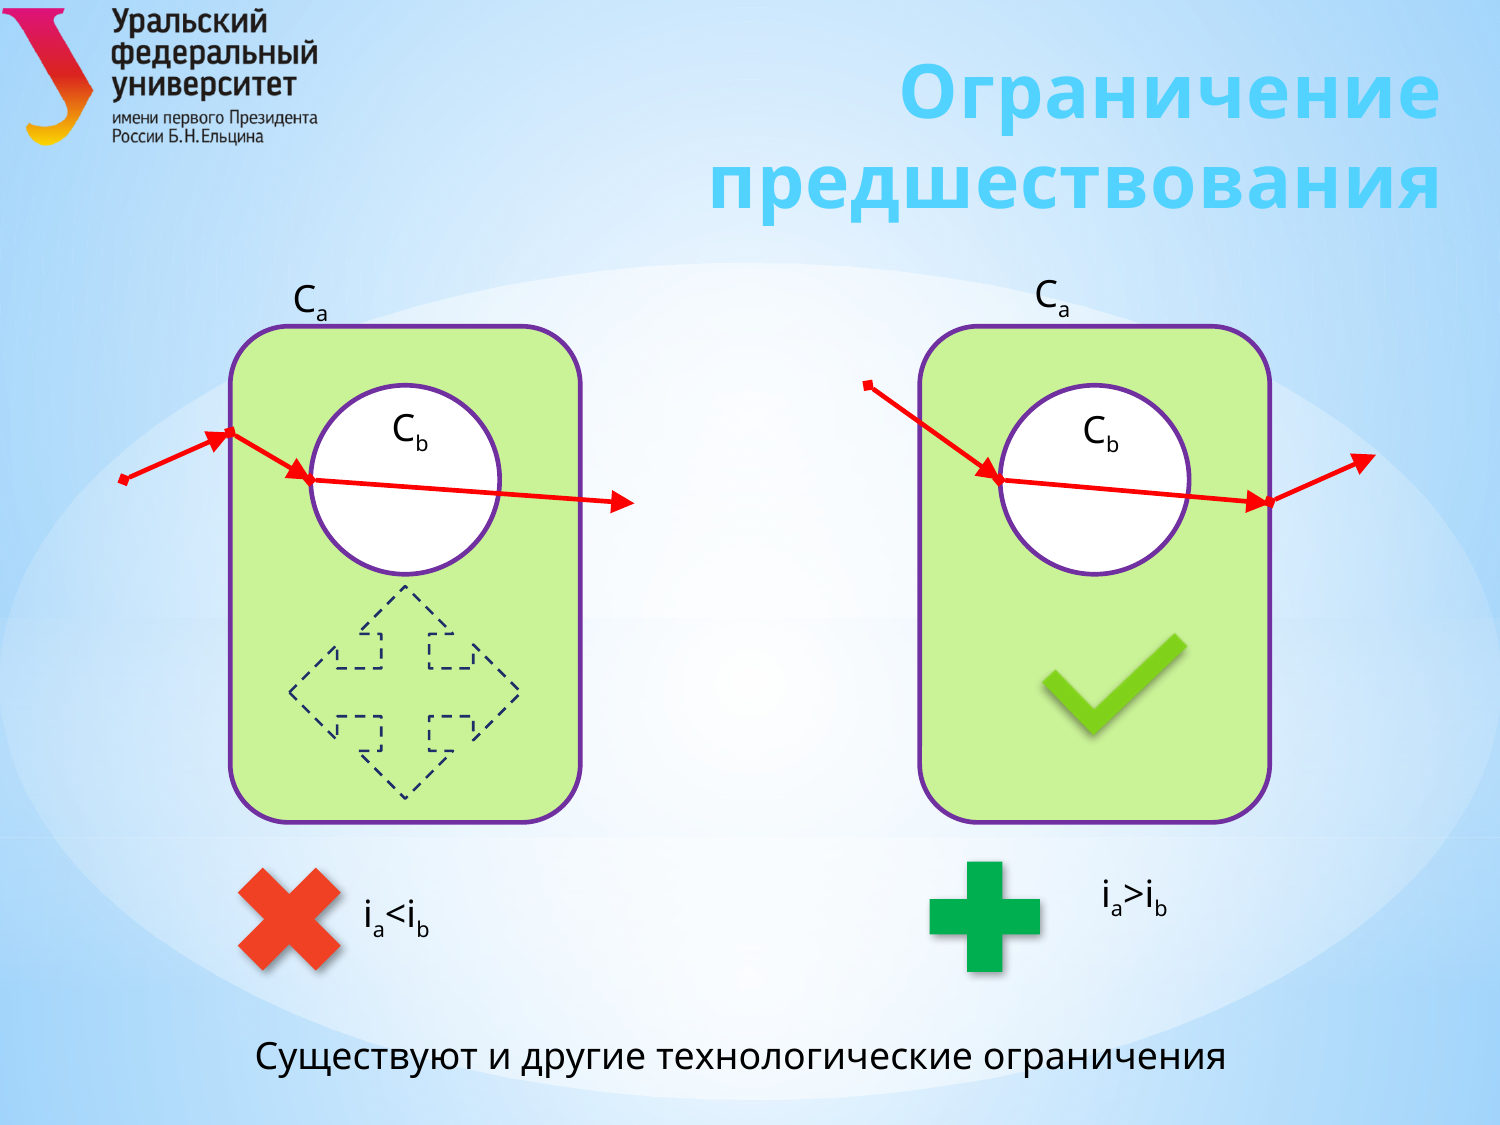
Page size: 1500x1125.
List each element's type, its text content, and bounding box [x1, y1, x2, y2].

text_box [918, 488, 1272, 824]
text_box Cb [376, 396, 444, 463]
text_box ia>ib [1015, 862, 1254, 928]
picture [1038, 608, 1190, 759]
text_box [228, 324, 582, 477]
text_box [229, 432, 311, 480]
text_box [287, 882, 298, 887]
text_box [867, 385, 1001, 480]
text_box [288, 585, 522, 800]
text_box [1005, 383, 1191, 477]
text_box Cb [1067, 398, 1135, 465]
text_box [1004, 513, 1185, 576]
text_box [928, 860, 1041, 973]
text_box Существуют и другие технологические ограничения [53, 1001, 1430, 1085]
text_box [316, 383, 501, 477]
text_box [315, 513, 496, 576]
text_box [123, 432, 226, 480]
text_box ia<ib [330, 882, 516, 949]
text_box [228, 489, 582, 824]
text_box Ca [1019, 262, 1086, 329]
text_box [236, 866, 342, 972]
text_box Ca [277, 267, 344, 334]
picture [0, 0, 337, 154]
text_box [918, 324, 1272, 477]
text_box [309, 479, 635, 504]
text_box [998, 479, 1270, 504]
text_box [1269, 454, 1377, 503]
text_box Ограничение предшествования [336, 35, 1459, 231]
